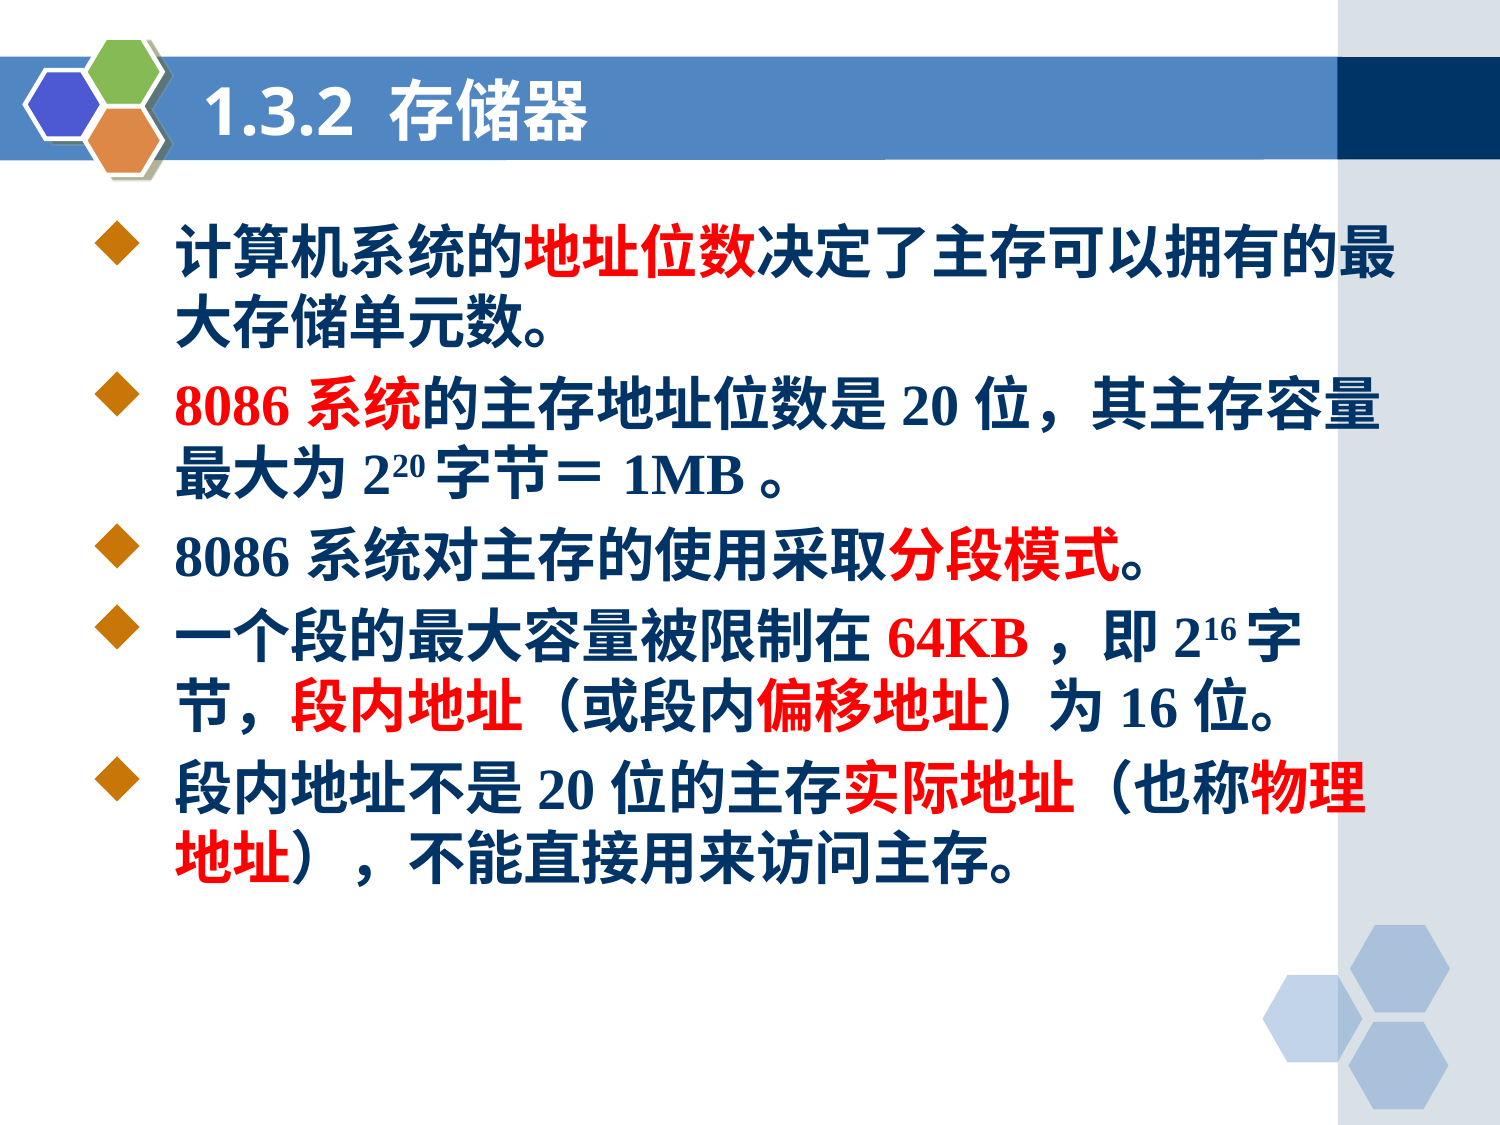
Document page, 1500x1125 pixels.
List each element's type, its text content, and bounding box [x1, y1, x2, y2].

text_box 计算机系统的地址位数决定了主存可以拥有的最大存储单元数。 8086系统的主存地址位数是20位，其主存容量最大为220字节＝1MB。 8086系统对主存的使用采取分段模式。 一个段的最大容量被限制在64KB，即216字节，段内地址（或段内偏移地址）为16位。 段内地址不是20位的主存实际地址（也称物理地址），不能直接用来访问主存。 [74, 207, 1425, 1083]
title 1.3.2 存储器 [187, 62, 1288, 155]
